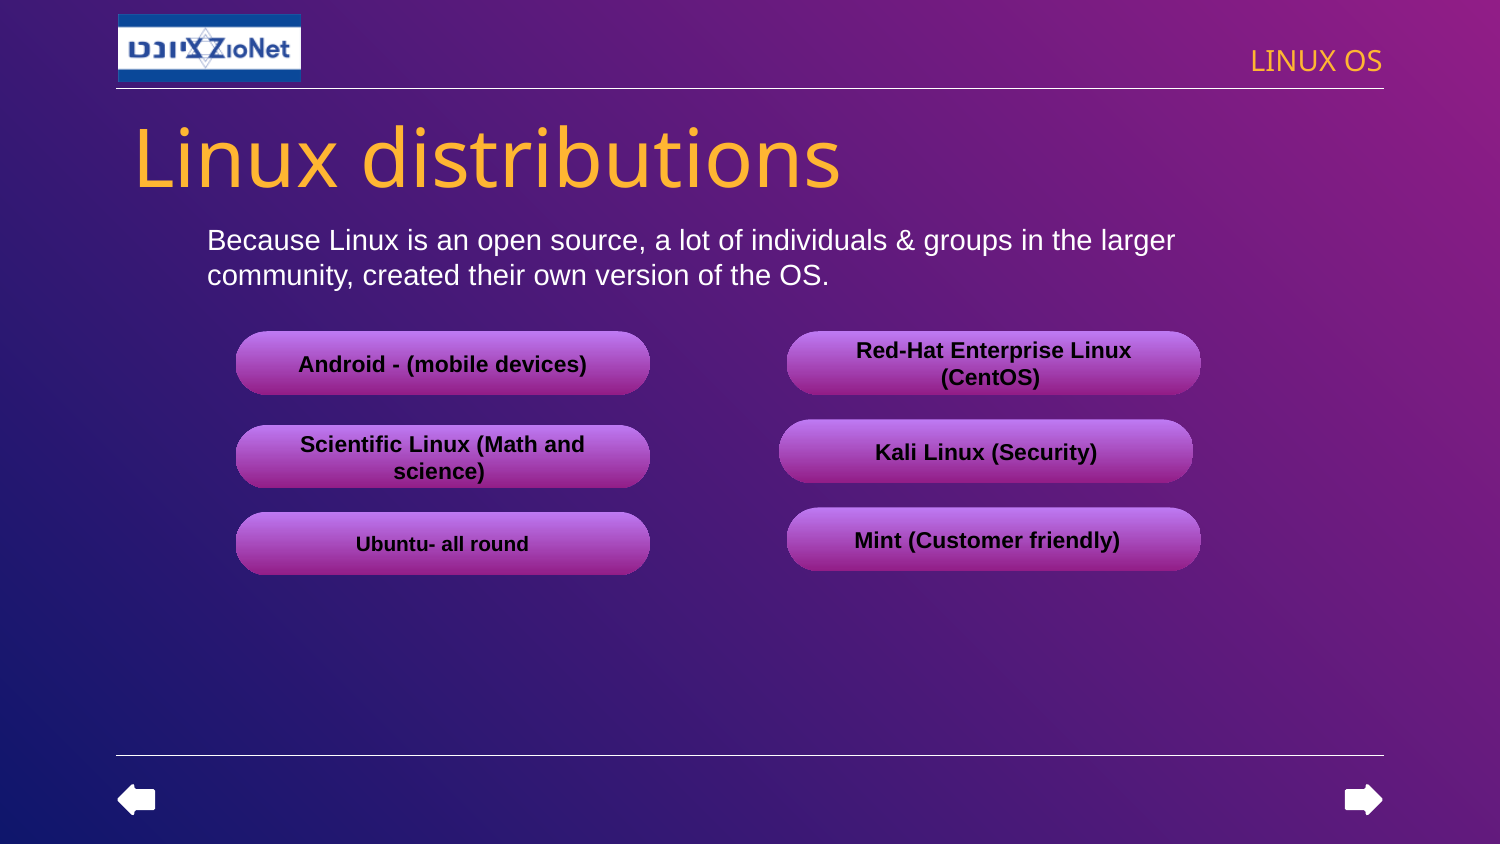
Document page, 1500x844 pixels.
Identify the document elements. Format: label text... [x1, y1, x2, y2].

text_box Kali Linux (Security) [779, 419, 1194, 483]
text_box [1344, 784, 1383, 816]
subtitle Because Linux is an open source, a lot of individuals & groups in the larger community, created their own version of the OS. [117, 206, 1304, 743]
text_box Red-Hat Enterprise Linux (CentOS) [786, 331, 1202, 395]
text_box [117, 784, 156, 816]
text_box Android - (mobile devices) [235, 331, 650, 395]
text_box Mint (Customer friendly) [786, 507, 1202, 571]
text_box Ubuntu- all round [235, 511, 650, 576]
picture [118, 14, 301, 83]
title Linux distributions [117, 90, 1383, 191]
text_box Scientific Linux (Math and science) [235, 424, 650, 489]
text_box LINUX OS [1158, 34, 1383, 85]
